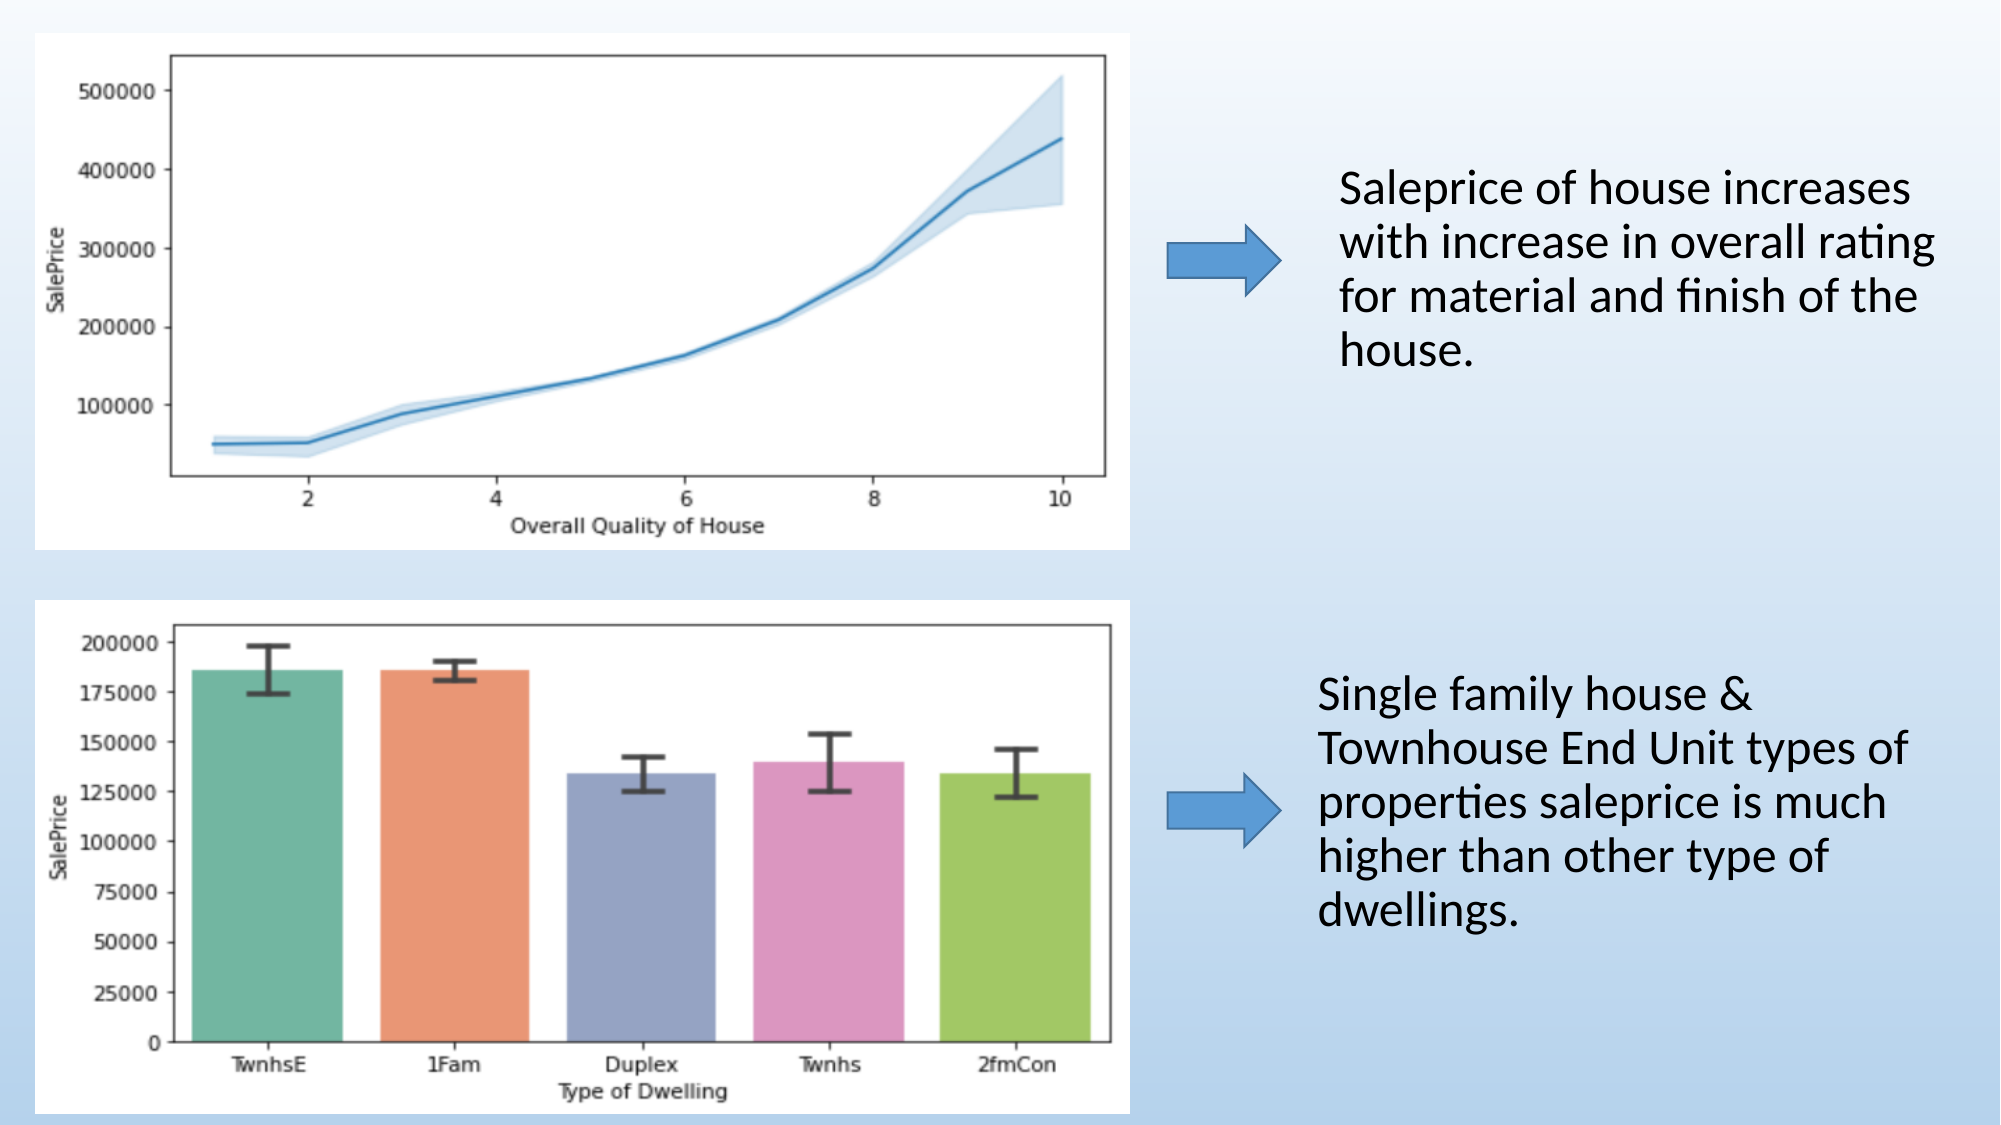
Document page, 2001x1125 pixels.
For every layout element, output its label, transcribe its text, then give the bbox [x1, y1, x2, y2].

picture [35, 33, 1130, 550]
picture [35, 600, 1130, 1114]
list Single family house & Townhouse End Unit types of properties saleprice is much higher than other type of dwellings. [1302, 667, 1993, 1020]
text_box [1166, 223, 1283, 298]
text_box [1166, 771, 1283, 850]
list Saleprice of house increases with increase in overall rating for material and finish of the house. [1324, 61, 1971, 460]
